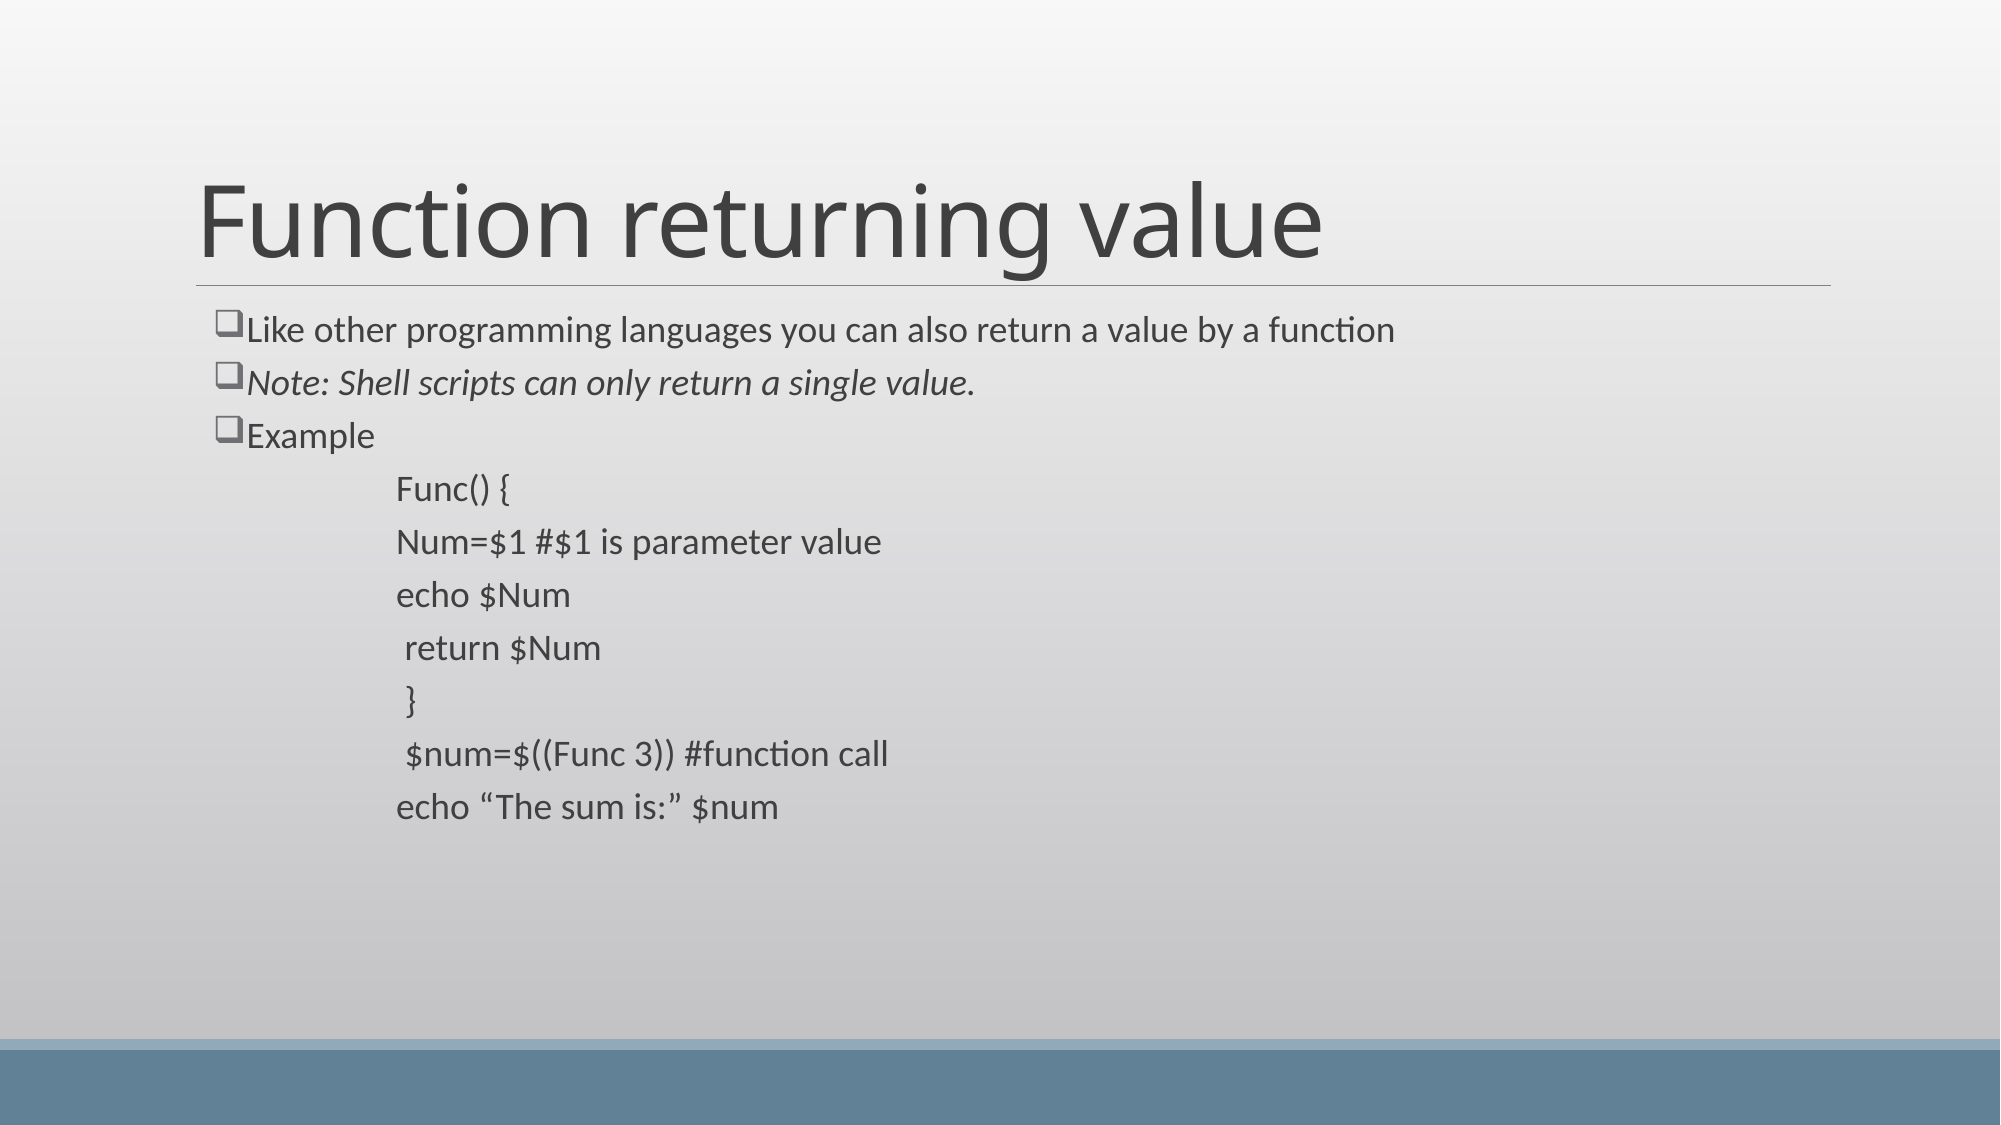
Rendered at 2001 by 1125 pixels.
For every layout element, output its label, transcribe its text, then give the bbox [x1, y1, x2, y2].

list Like other programming languages you can also return a value by a function Note: Shell scripts can only return a single value. Example Func() { Num=$1 #$1 is parameter value echo $Num return $Num } $num=$((Func 3)) #function call echo “The sum is:” $num [180, 302, 1830, 963]
title Function returning value [180, 47, 1830, 285]
